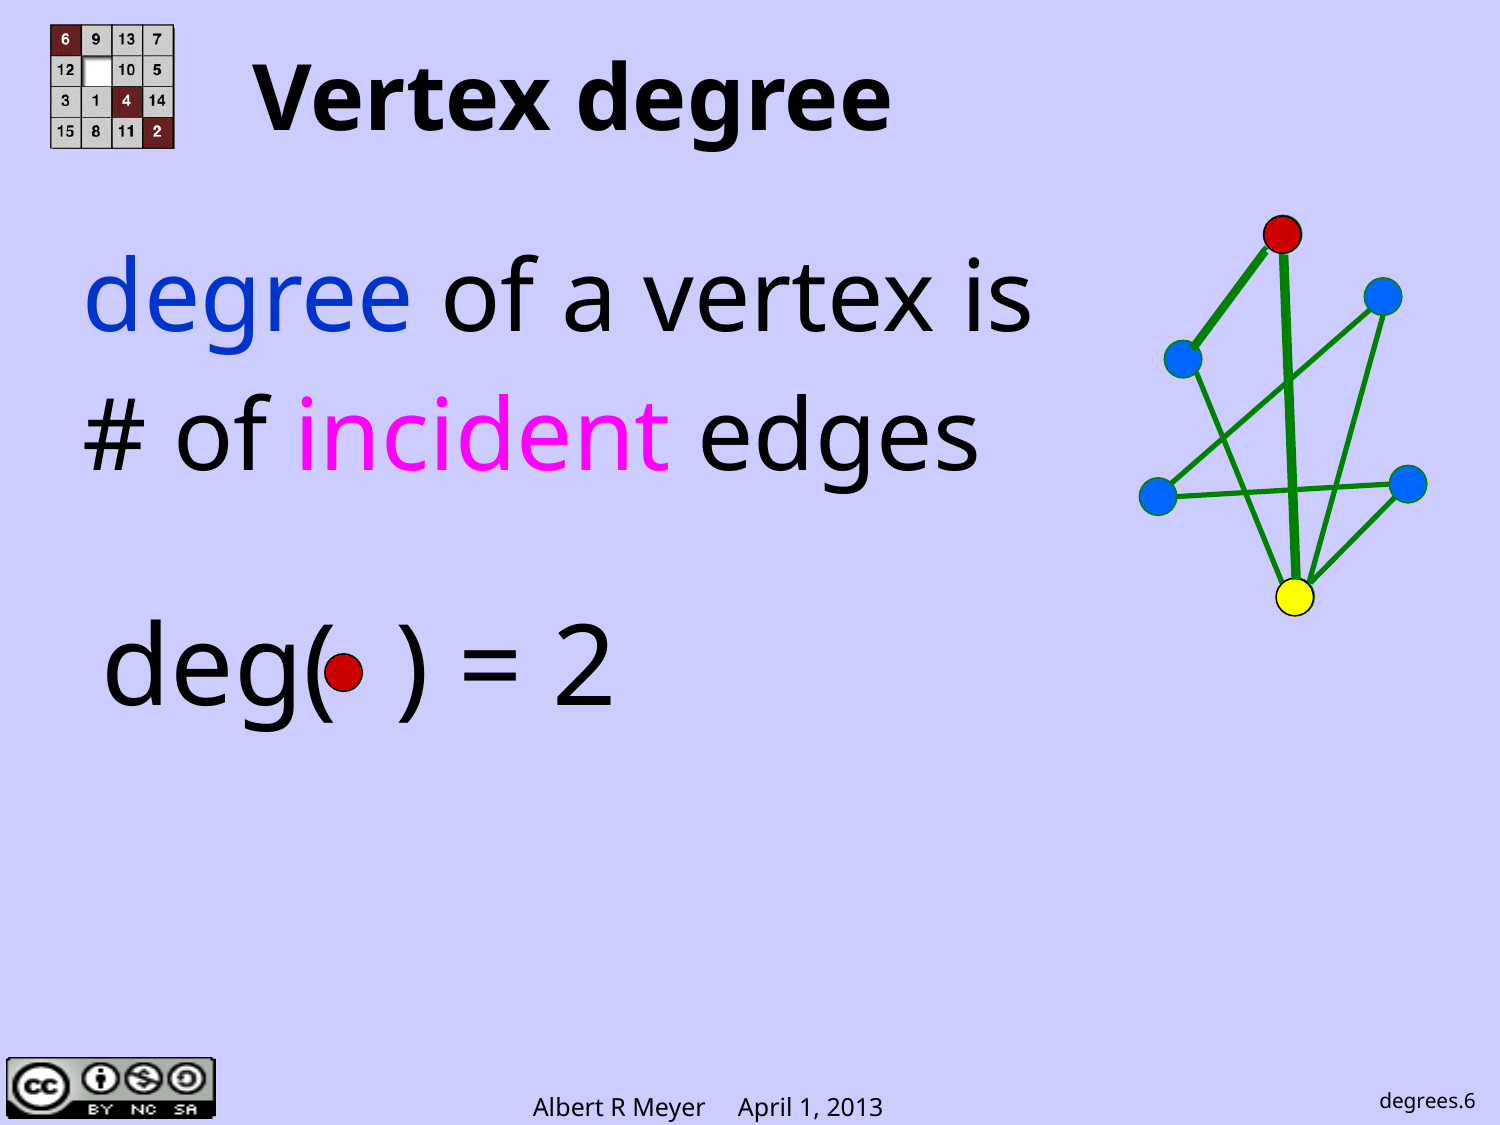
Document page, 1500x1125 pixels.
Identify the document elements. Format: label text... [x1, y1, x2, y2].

picture [50, 24, 175, 149]
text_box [78, 250, 1297, 736]
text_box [1139, 215, 1427, 617]
slide_number degrees.6 [1247, 1079, 1491, 1121]
picture [6, 1057, 216, 1119]
list degree of a vertex is # of incident edges [67, 223, 1096, 532]
title Vertex degree [237, 0, 1476, 188]
